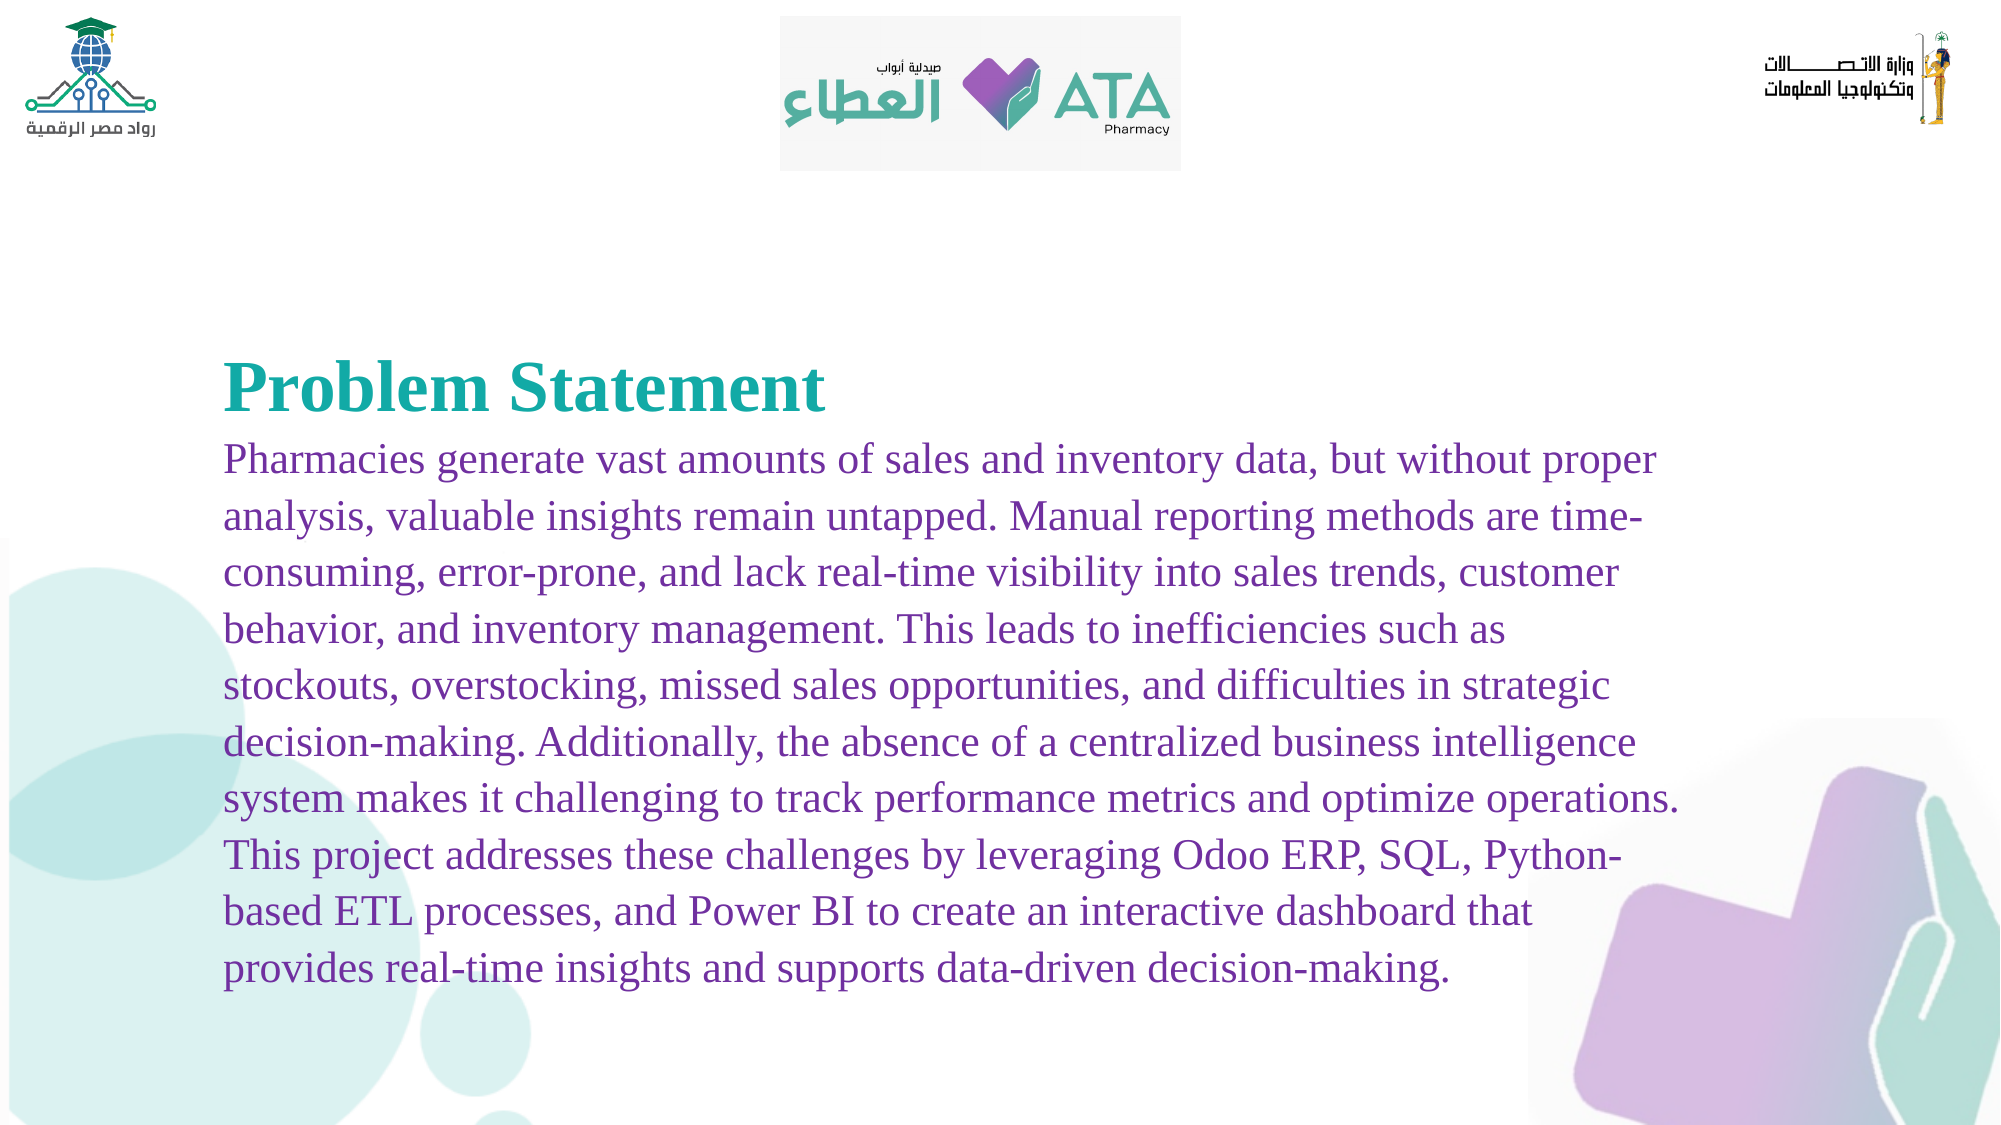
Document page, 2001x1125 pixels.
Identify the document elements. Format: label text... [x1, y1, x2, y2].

title Problem Statement Pharmacies generate vast amounts of sales and inventory data, but without proper analysis, valuable insights remain untapped. Manual reporting methods are time-consuming, error-prone, and lack real-time visibility into sales trends, customer behavior, and inventory management. This leads to inefficiencies such as stockouts, overstocking, missed sales opportunities, and difficulties in strategic decision-making. Additionally, the absence of a centralized business intelligence system makes it challenging to track performance metrics and optimize operations. This project addresses these challenges by leveraging Odoo ERP, SQL, Python-based ETL processes, and Power BI to create an interactive dashboard that provides real-time insights and supports data-driven decision-making. [208, 272, 1708, 999]
picture [24, 16, 156, 137]
picture [0, 538, 537, 1125]
picture [1527, 718, 2000, 1125]
picture [1749, 16, 1963, 137]
picture [780, 16, 1182, 172]
